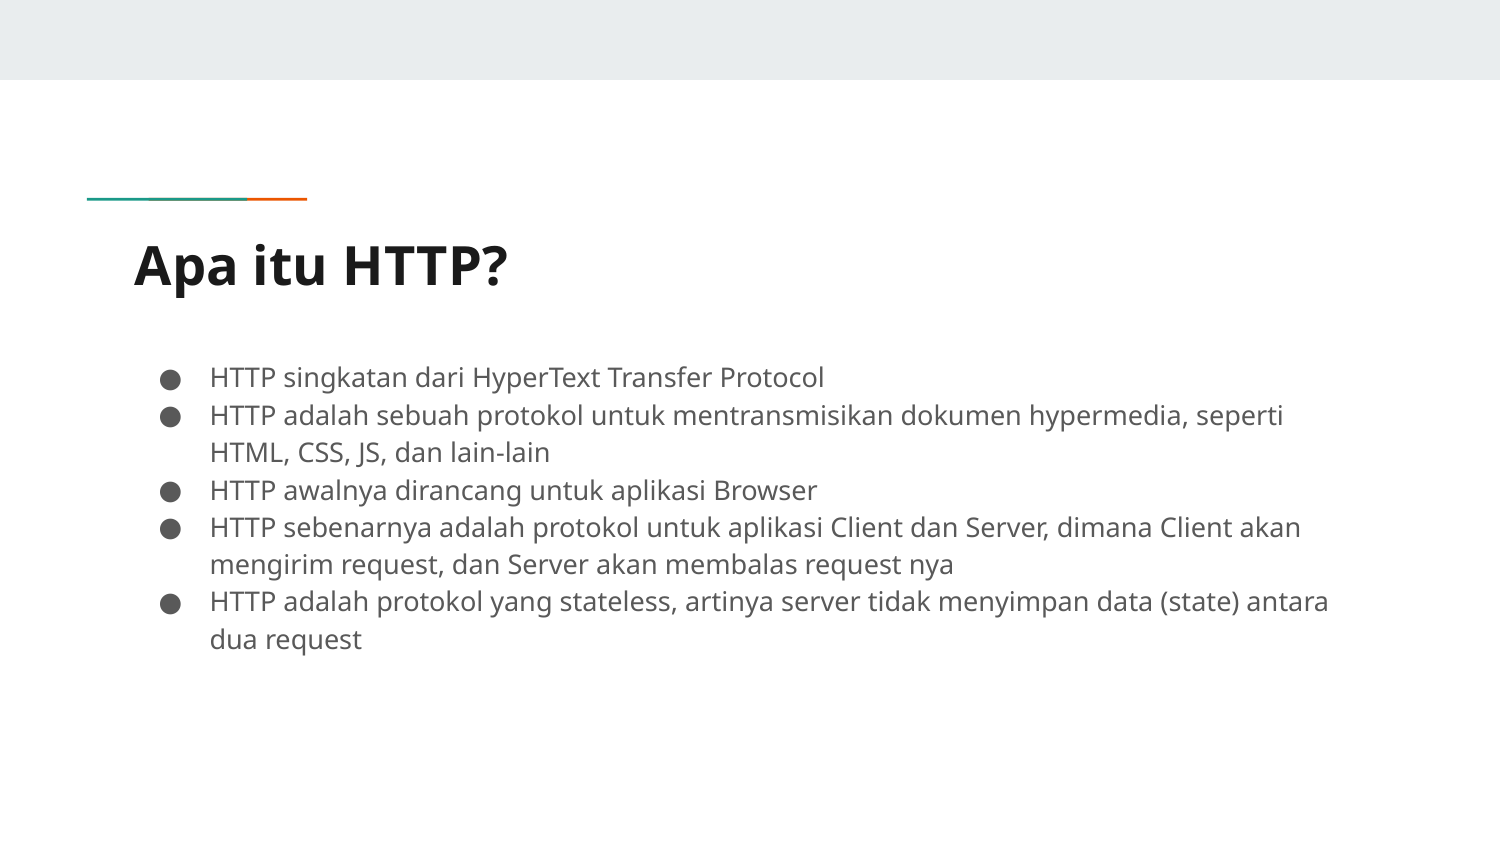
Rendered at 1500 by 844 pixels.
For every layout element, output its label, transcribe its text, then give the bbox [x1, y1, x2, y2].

title Apa itu HTTP? [119, 216, 1381, 305]
list HTTP singkatan dari HyperText Transfer Protocol HTTP adalah sebuah protokol untuk mentransmisikan dokumen hypermedia, seperti HTML, CSS, JS, dan lain-lain HTTP awalnya dirancang untuk aplikasi Browser HTTP sebenarnya adalah protokol untuk aplikasi Client dan Server, dimana Client akan mengirim request, dan Server akan membalas request nya HTTP adalah protokol yang stateless, artinya server tidak menyimpan data (state) antara dua request [119, 341, 1381, 712]
